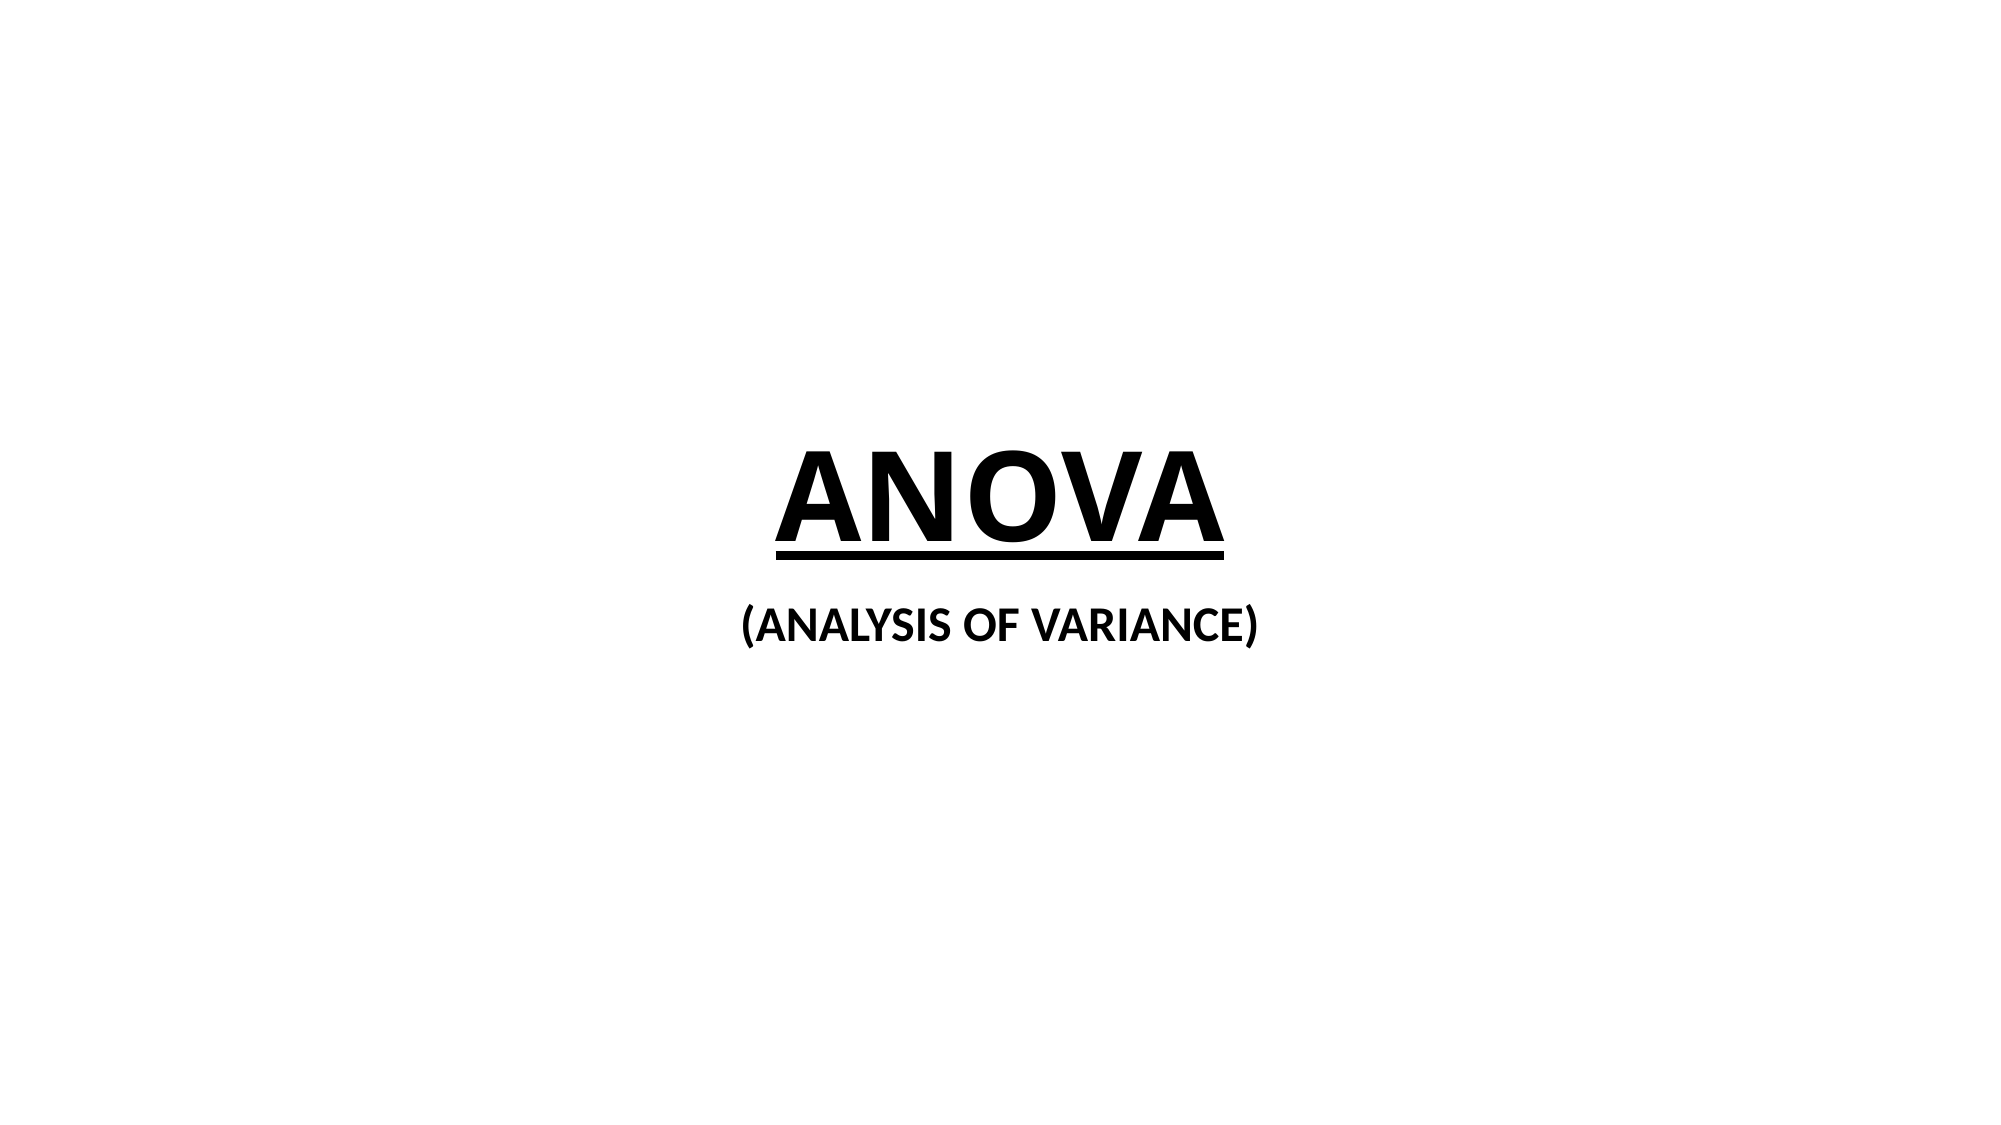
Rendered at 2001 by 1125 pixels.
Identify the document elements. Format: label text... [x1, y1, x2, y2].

title ANOVA [249, 184, 1750, 576]
subtitle (ANALYSIS OF VARIANCE) [249, 590, 1750, 667]
